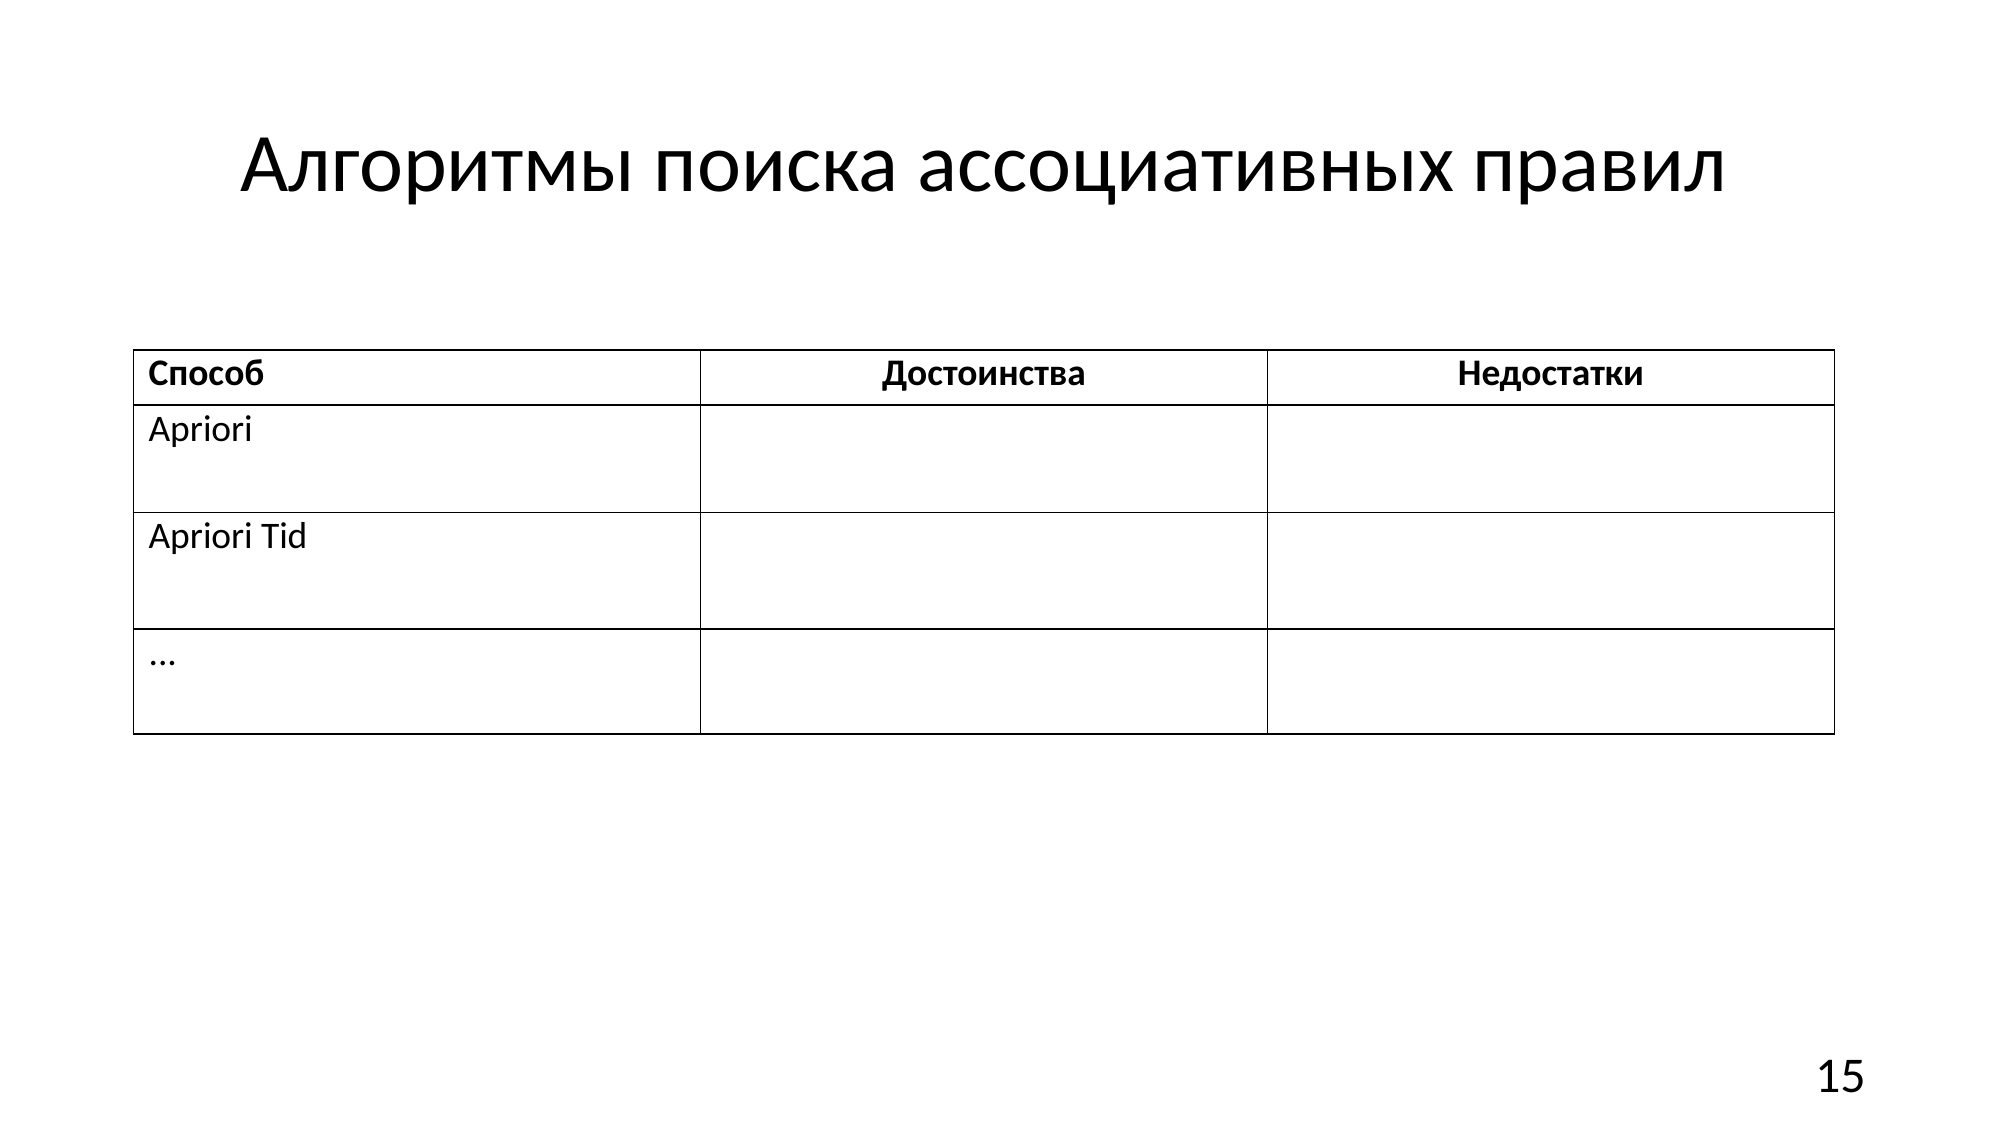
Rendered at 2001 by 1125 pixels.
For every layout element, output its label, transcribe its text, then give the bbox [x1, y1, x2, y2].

table_cell [1268, 513, 1834, 628]
table_cell [1268, 406, 1834, 512]
table_cell ... [134, 630, 700, 733]
table_cell [701, 513, 1267, 628]
table_cell [1268, 630, 1834, 733]
table_cell Apriori Tid [134, 513, 700, 628]
table_header Недостатки [1268, 351, 1834, 404]
table_header Достоинства [701, 351, 1267, 404]
text_box 15 [1430, 1042, 1881, 1103]
table_header Способ [134, 351, 700, 404]
table_cell [701, 406, 1267, 512]
text_box [81, 299, 1863, 1014]
text_box Алгоритмы поиска ассоциативных правил [97, 55, 1891, 273]
table_cell [701, 630, 1267, 733]
table_cell Apriori [134, 406, 700, 512]
